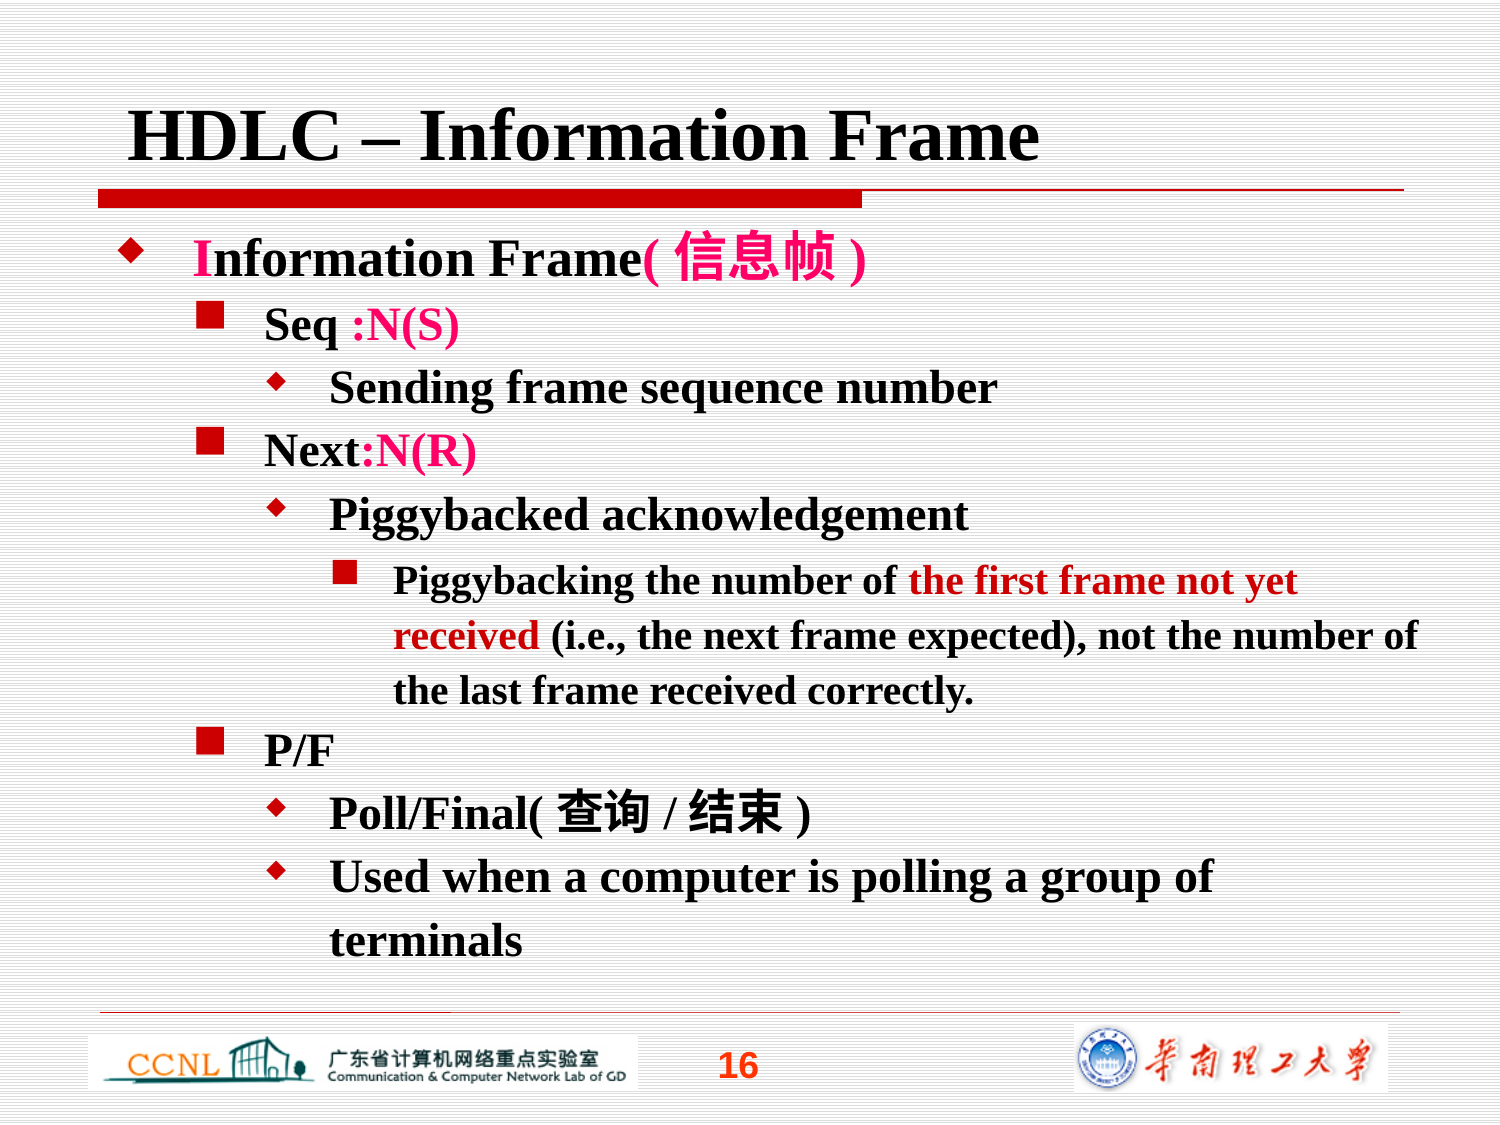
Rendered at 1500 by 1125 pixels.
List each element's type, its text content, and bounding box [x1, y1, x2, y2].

picture [88, 1034, 638, 1090]
picture [1074, 1024, 1388, 1092]
text_box Information Frame(信息帧) Seq :N(S) Sending frame sequence number Next:N(R) Piggybacked acknowledgement Piggybacking the number of the first frame not yet received (i.e., the next frame expected), not the number of the last frame received correctly. P/F Poll/Final(查询/结束) Used when a computer is polling a group of terminals [100, 207, 1435, 982]
text_box HDLC – Information Frame [112, 78, 1424, 183]
